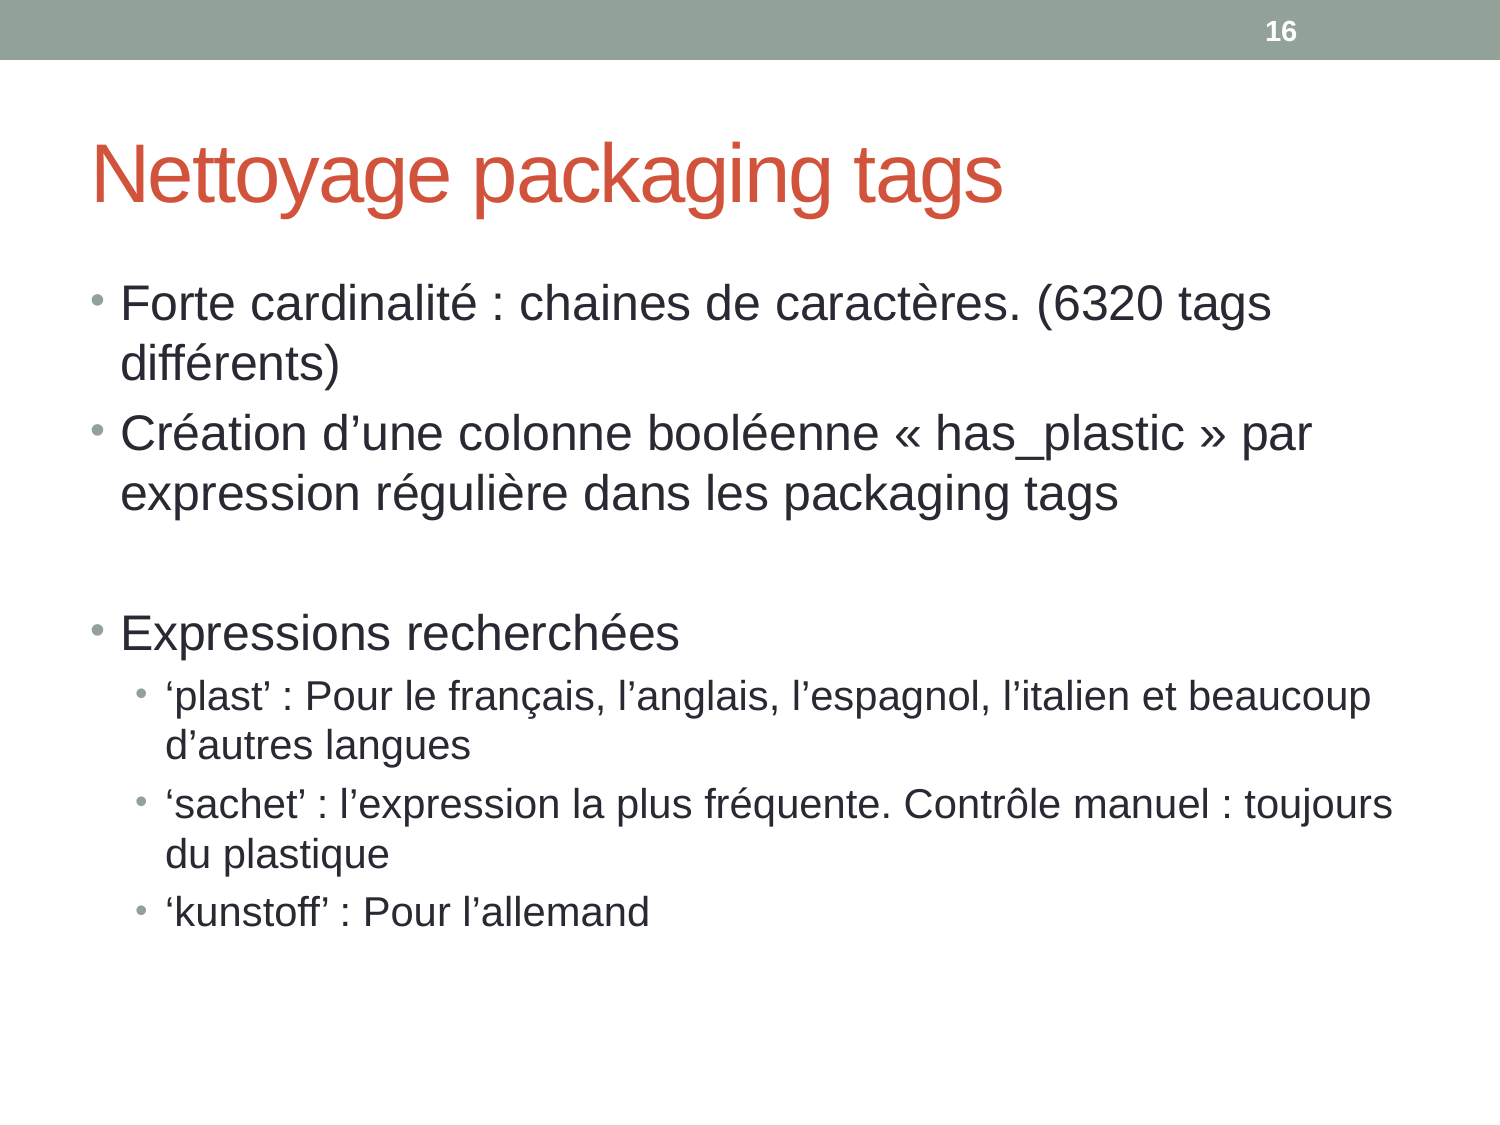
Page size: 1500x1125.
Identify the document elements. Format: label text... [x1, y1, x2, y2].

slide_number 16 [1250, 3, 1425, 57]
title Nettoyage packaging tags [75, 87, 1425, 250]
list Forte cardinalité : chaines de caractères. (6320 tags différents) Création d’une colonne booléenne « has_plastic » par expression régulière dans les packaging tags Expressions recherchées ‘plast’ : Pour le français, l’anglais, l’espagnol, l’italien et beaucoup d’autres langues ‘sachet’ : l’expression la plus fréquente. Contrôle manuel : toujours du plastique ‘kunstoff’ : Pour l’allemand [75, 262, 1425, 1063]
